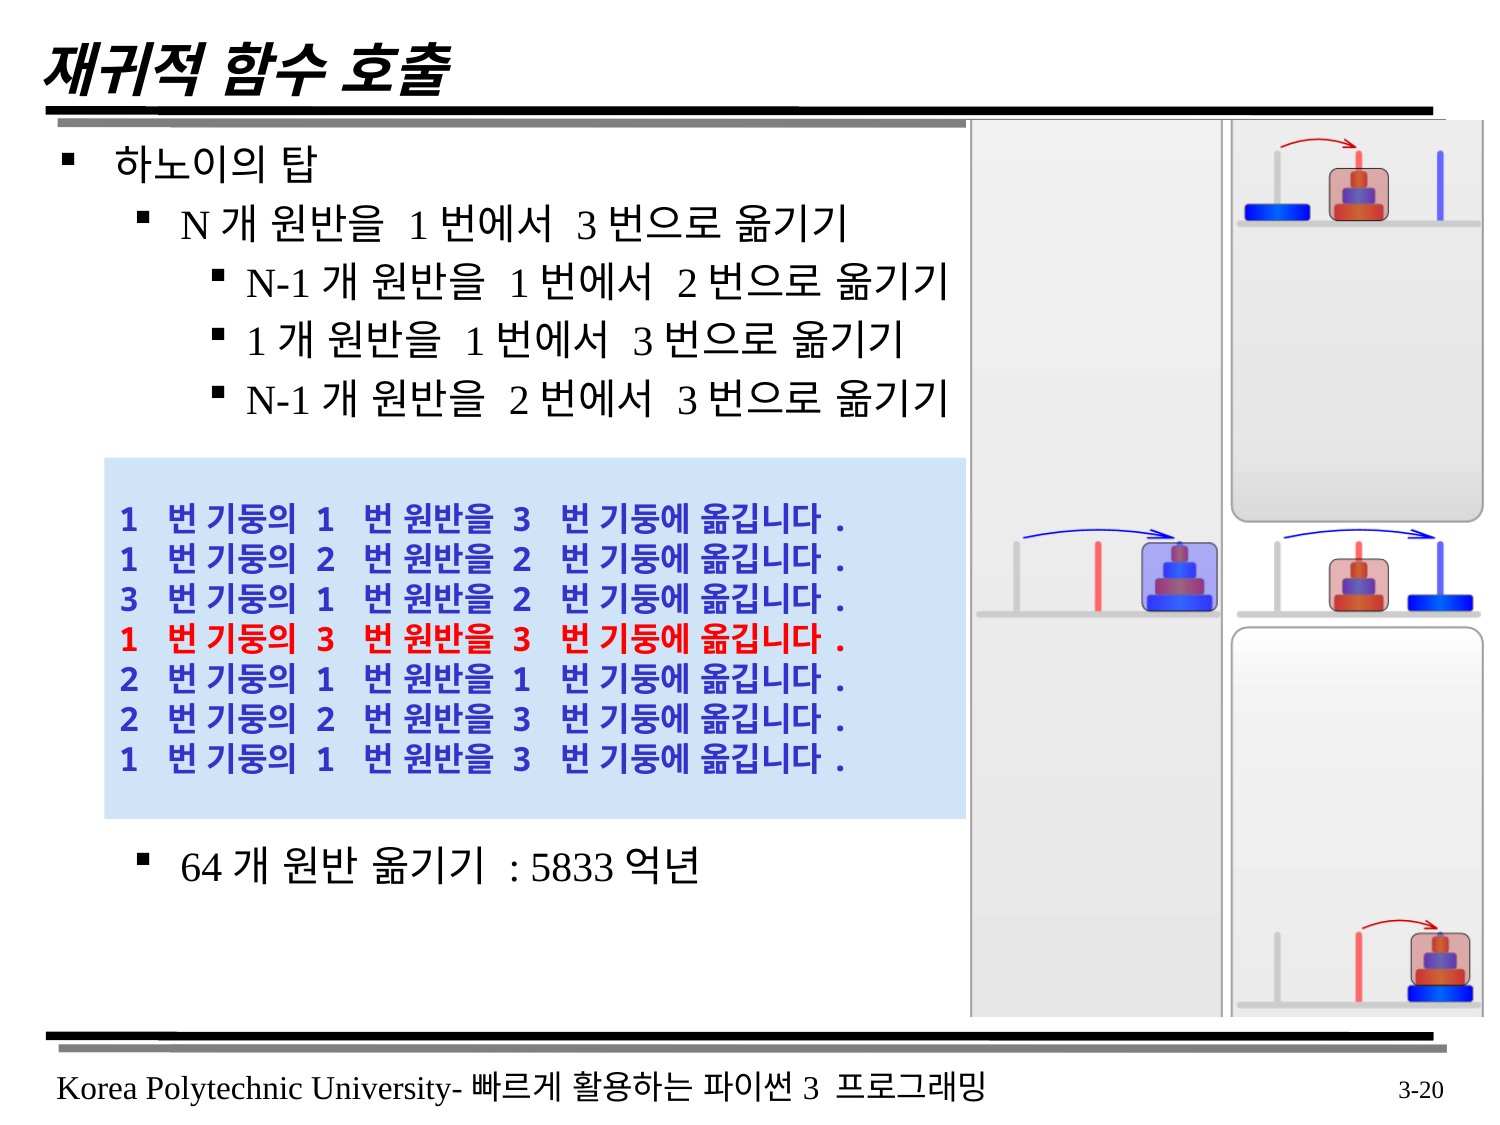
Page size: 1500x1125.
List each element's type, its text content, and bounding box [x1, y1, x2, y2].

text_box 1 번 기둥의 1 번 원반을 3 번 기둥에 옮깁니다. 1 번 기둥의 2 번 원반을 2 번 기둥에 옮깁니다. 3 번 기둥의 1 번 원반을 2 번 기둥에 옮깁니다. 1 번 기둥의 3 번 원반을 3 번 기둥에 옮깁니다. 2 번 기둥의 1 번 원반을 1 번 기둥에 옮깁니다. 2 번 기둥의 2 번 원반을 3 번 기둥에 옮깁니다. 1 번 기둥의 1 번 원반을 3 번 기둥에 옮깁니다. [102, 456, 961, 821]
title 재귀적 함수 호출 [25, 25, 1301, 101]
picture [966, 120, 1486, 1017]
slide_number 3-20 [1333, 1066, 1460, 1115]
text_box 하노이의 탑 N개 원반을 1번에서 3번으로 옮기기 N-1개 원반을 1번에서 2번으로 옮기기 1개 원반을 1번에서 3번으로 옮기기 N-1개 원반을 2번에서 3번으로 옮기기 64개 원반 옮기기 : 5833억년 [43, 131, 961, 977]
